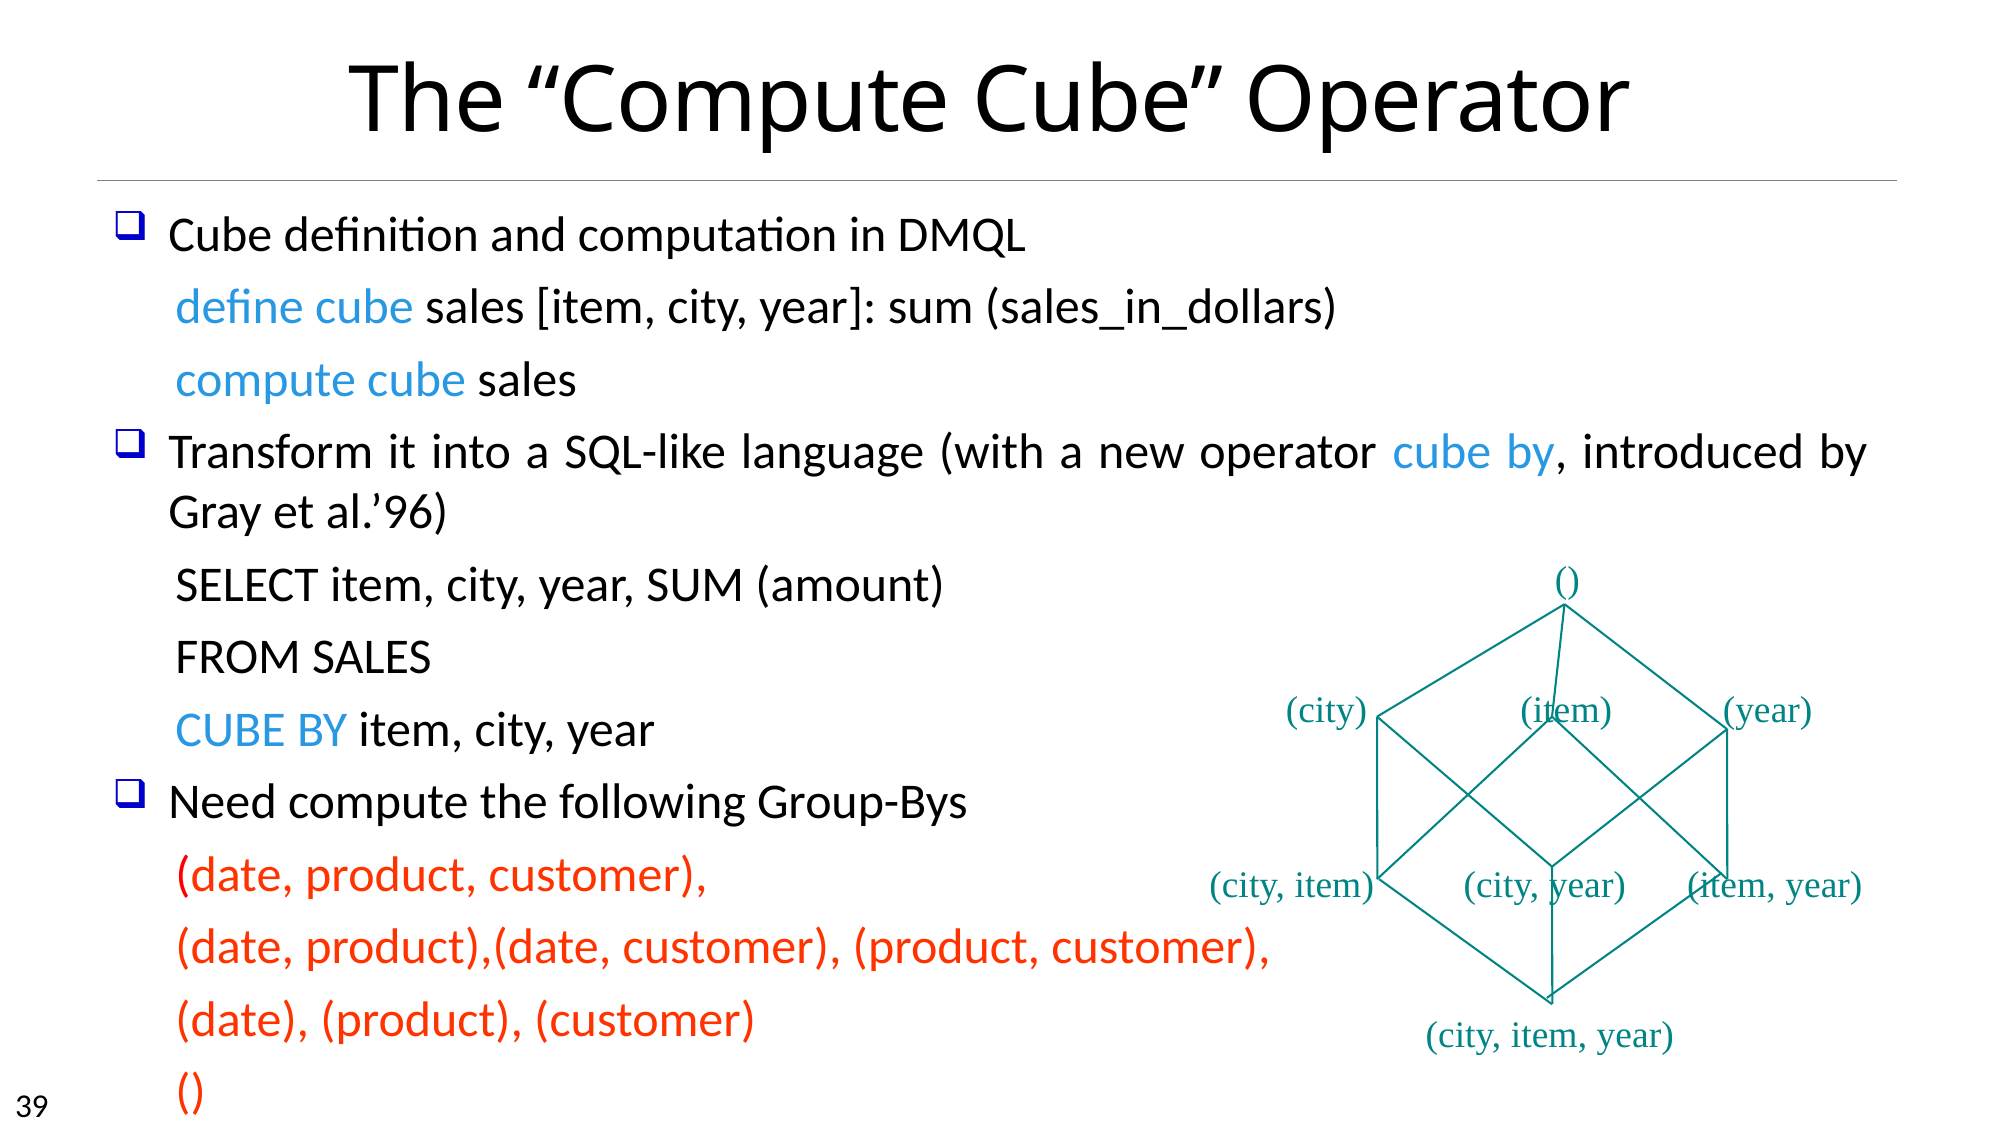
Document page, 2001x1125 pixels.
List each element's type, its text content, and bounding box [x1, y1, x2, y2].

title The “Compute Cube” Operator [57, 36, 1923, 158]
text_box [1207, 547, 1863, 1056]
list Cube definition and computation in DMQL define cube sales [item, city, year]: sum (sales_in_dollars) compute cube sales Transform it into a SQL-like language (with a new operator cube by, introduced by Gray et al.’96) SELECT item, city, year, SUM (amount) FROM SALES CUBE BY item, city, year Need compute the following Group-Bys (date, product, customer), (date, product),(date, customer), (product, customer), (date), (product), (customer) () [97, 193, 1883, 1125]
